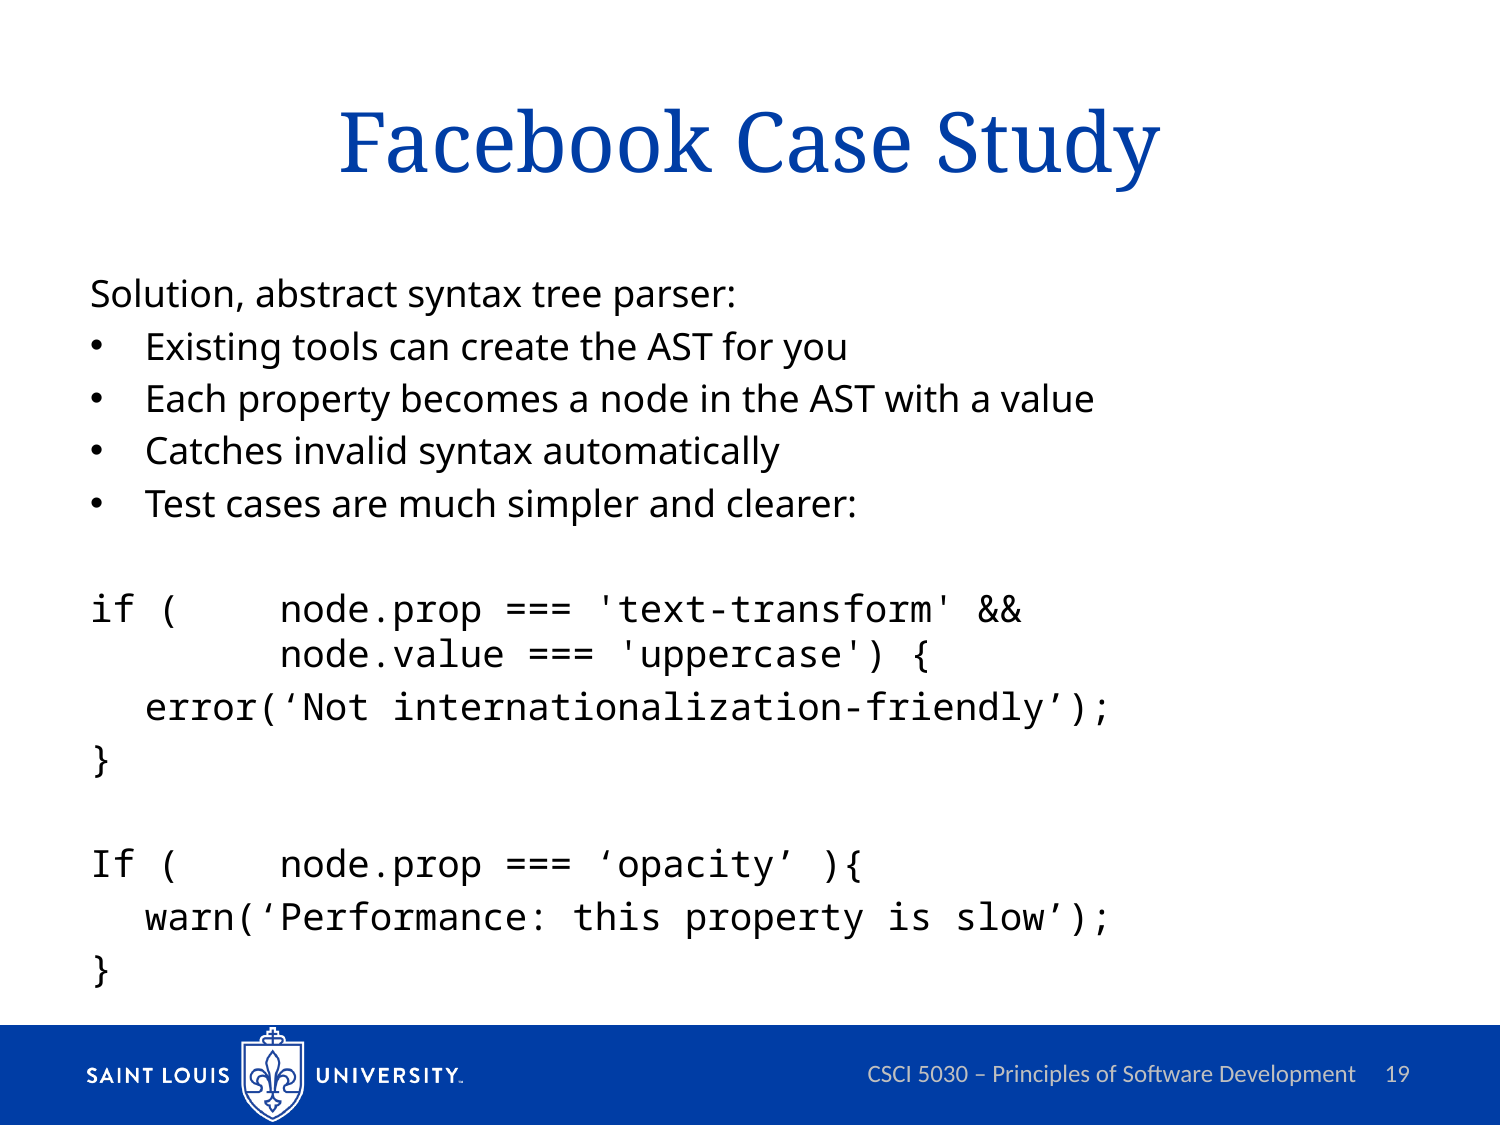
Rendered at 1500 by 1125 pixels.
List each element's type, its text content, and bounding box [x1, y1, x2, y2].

footer CSCI 5030 – Principles of Software Development [849, 1042, 1074, 1103]
picture [87, 1027, 463, 1122]
slide_number 19 [1074, 1042, 1425, 1103]
title Facebook Case Study [75, 45, 1425, 233]
list Solution, abstract syntax tree parser: Existing tools can create the AST for you Each property becomes a node in the AST with a value Catches invalid syntax automatically Test cases are much simpler and clearer: if ( node.prop === 'text-transform' && node.value === 'uppercase') { error(‘Not internationalization-friendly’); } If ( node.prop === ‘opacity’ ){ warn(‘Performance: this property is slow’); } [75, 262, 1425, 1005]
